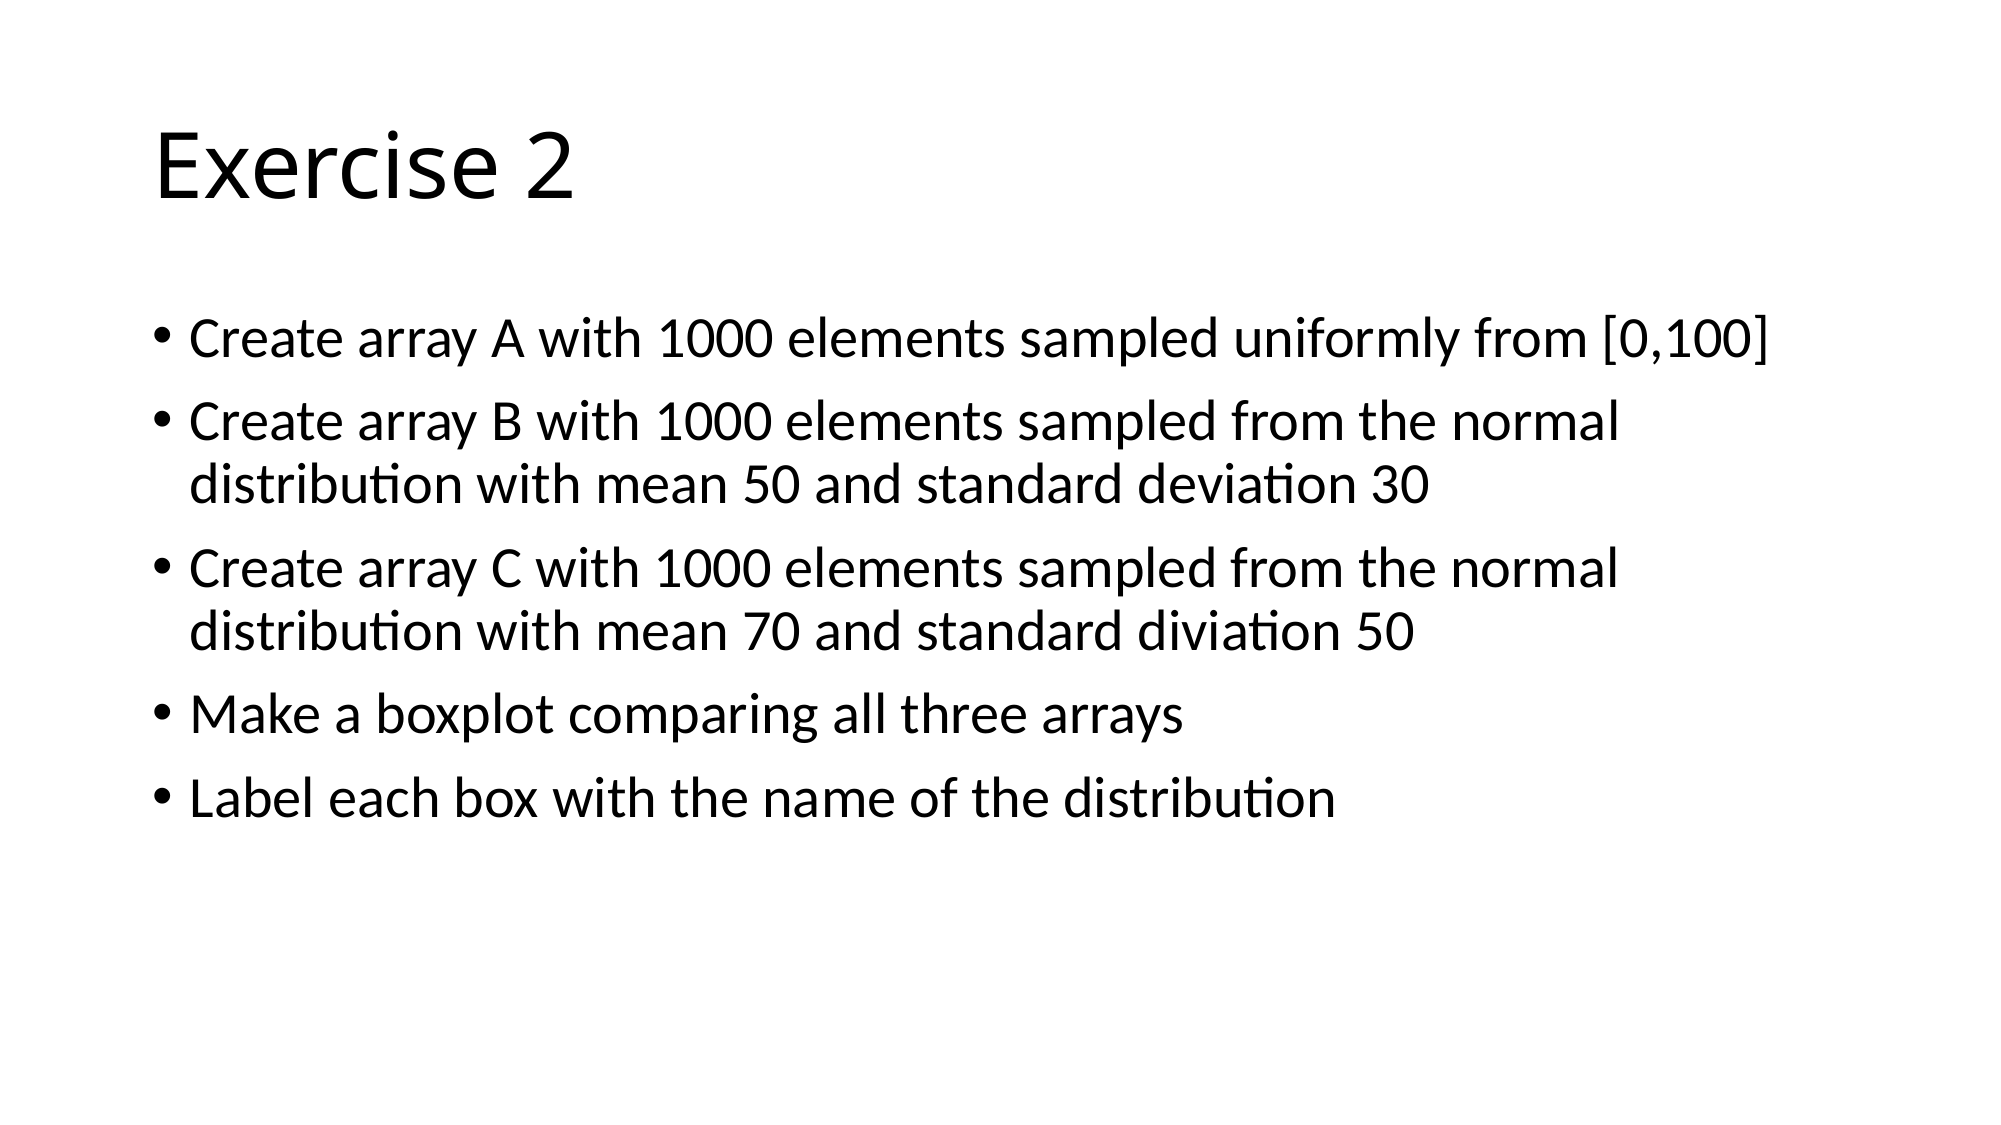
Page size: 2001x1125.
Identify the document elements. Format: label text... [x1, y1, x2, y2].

title Exercise 2 [137, 59, 1863, 278]
list Create array A with 1000 elements sampled uniformly from [0,100] Create array B with 1000 elements sampled from the normal distribution with mean 50 and standard deviation 30 Create array C with 1000 elements sampled from the normal distribution with mean 70 and standard diviation 50 Make a boxplot comparing all three arrays Label each box with the name of the distribution [137, 299, 1863, 1014]
